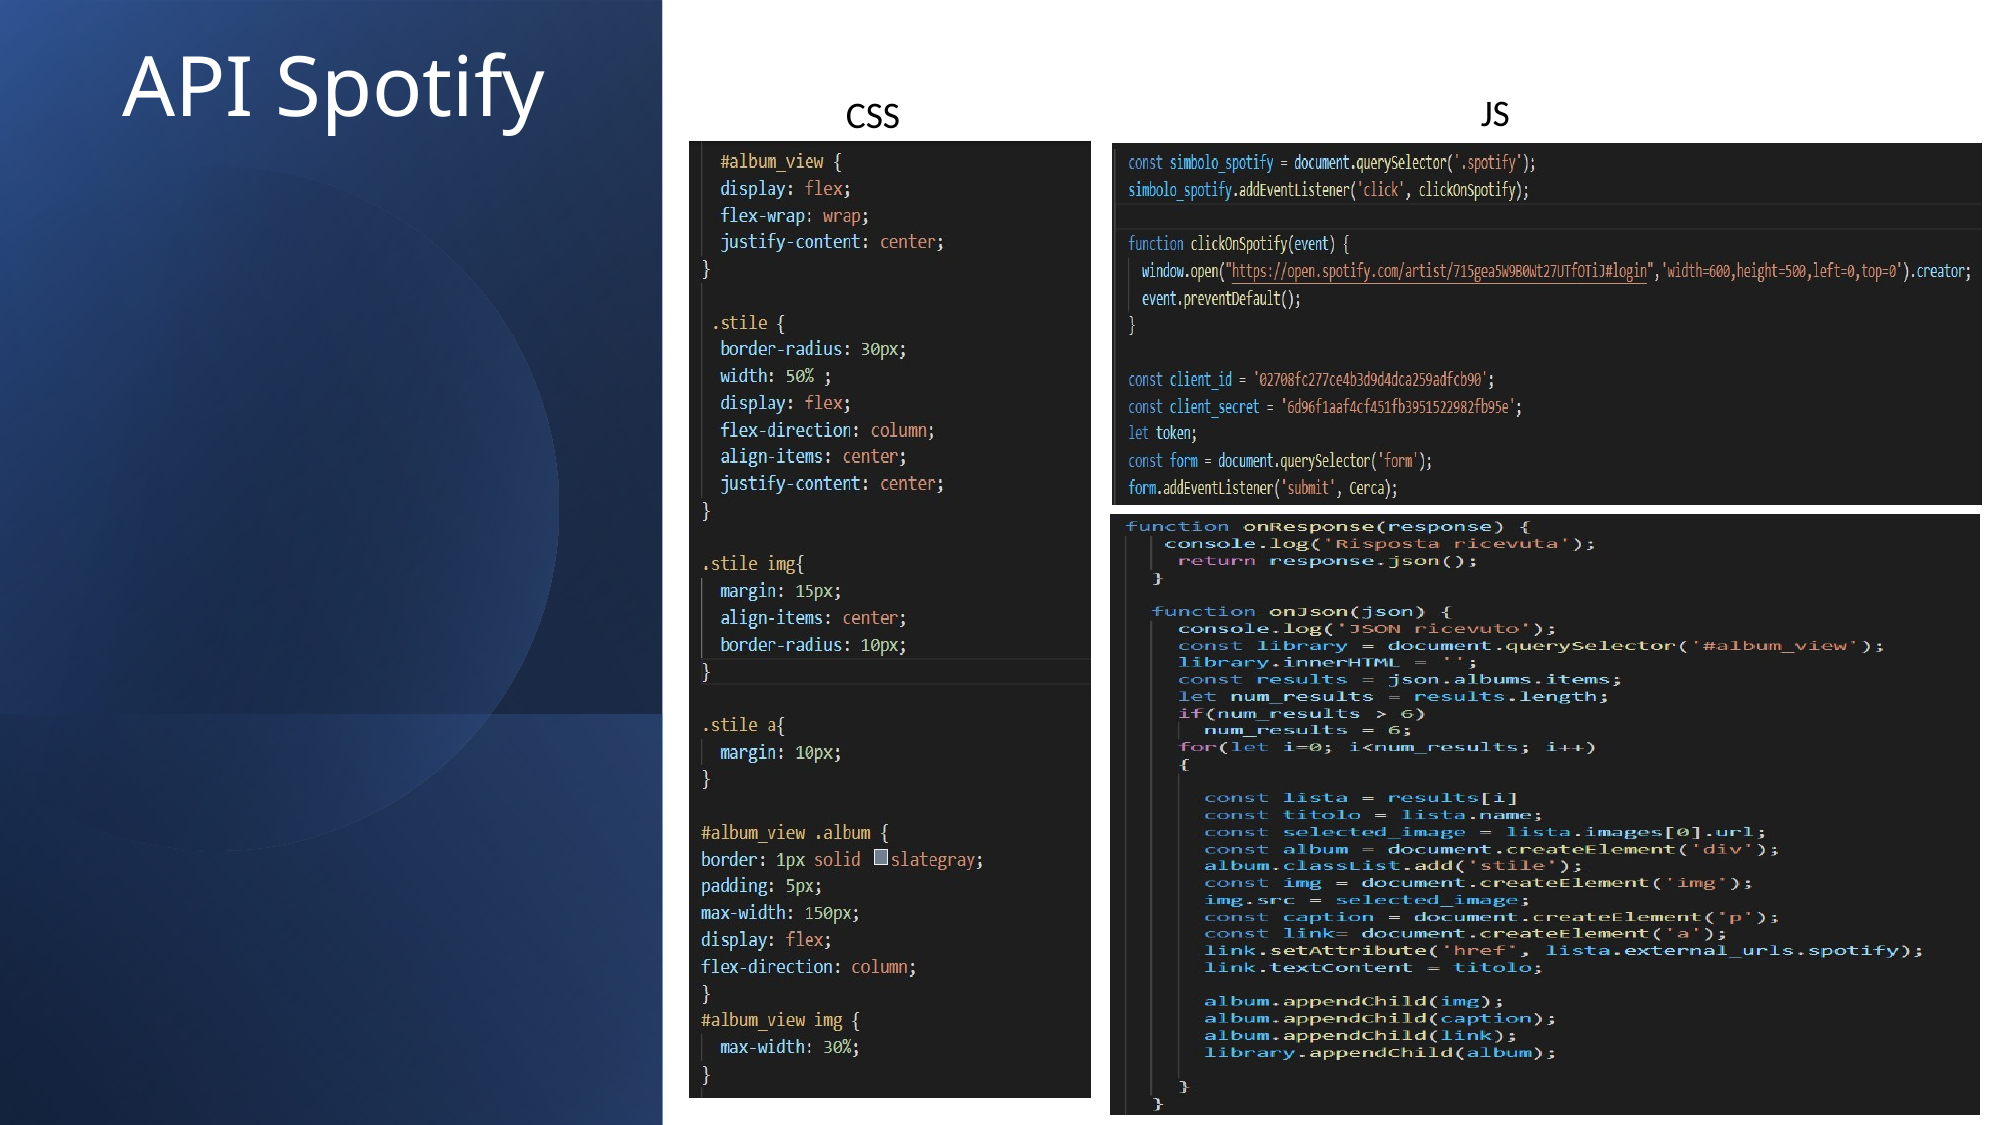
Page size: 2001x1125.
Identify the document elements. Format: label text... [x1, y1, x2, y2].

picture [689, 141, 1091, 1098]
text_box [663, 0, 2000, 1125]
text_box CSS [831, 83, 1119, 144]
text_box JS [1466, 81, 1776, 142]
text_box [0, 0, 663, 1124]
picture [1110, 514, 1980, 1115]
picture [1112, 143, 1982, 505]
title API Spotify [35, 0, 561, 143]
